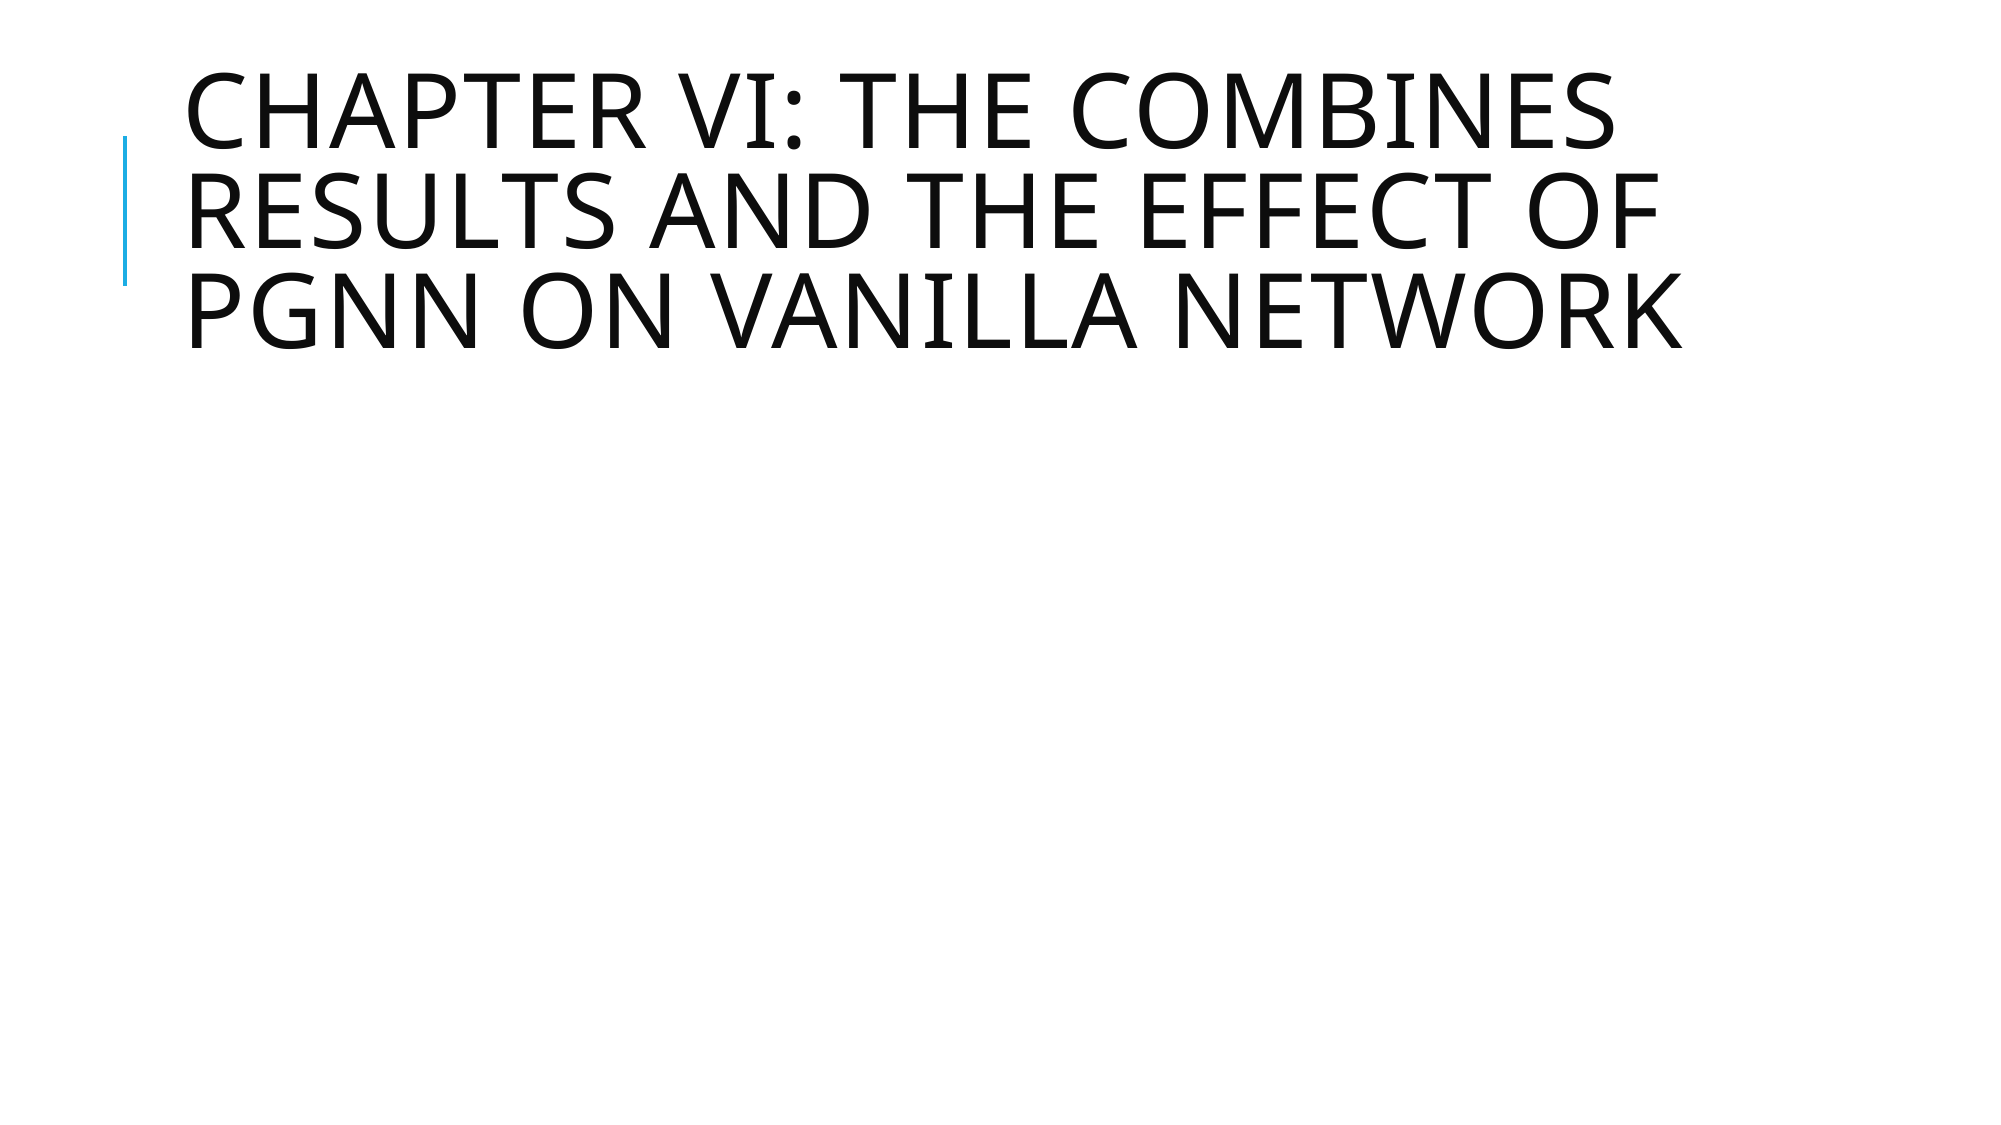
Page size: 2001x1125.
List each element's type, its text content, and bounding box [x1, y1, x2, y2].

title Chapter vi: the combines results and the effect of pgnn on vanilla network [168, 96, 1763, 342]
